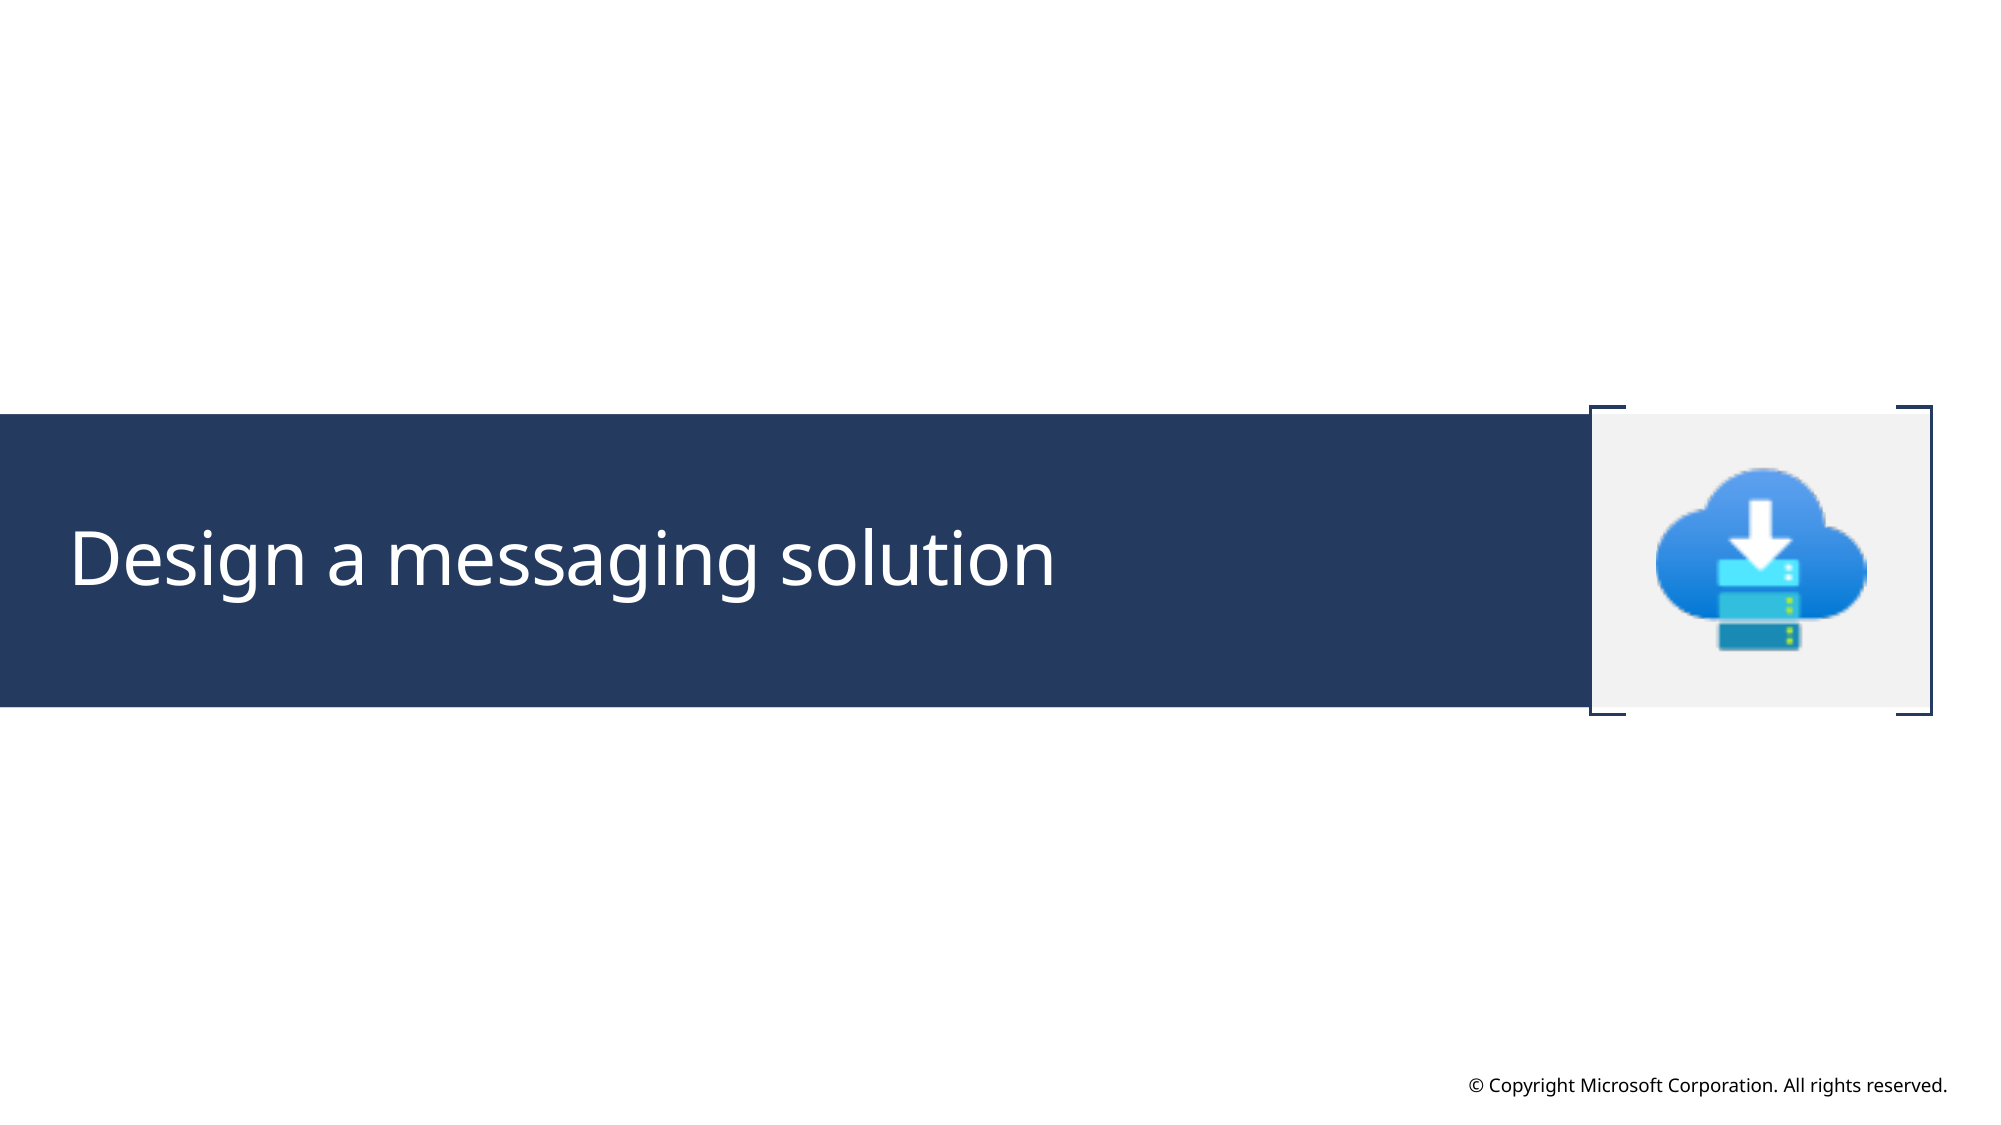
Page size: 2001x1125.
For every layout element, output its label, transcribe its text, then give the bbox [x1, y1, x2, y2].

picture [1656, 455, 1867, 667]
title Design a messaging solution [68, 414, 1577, 708]
